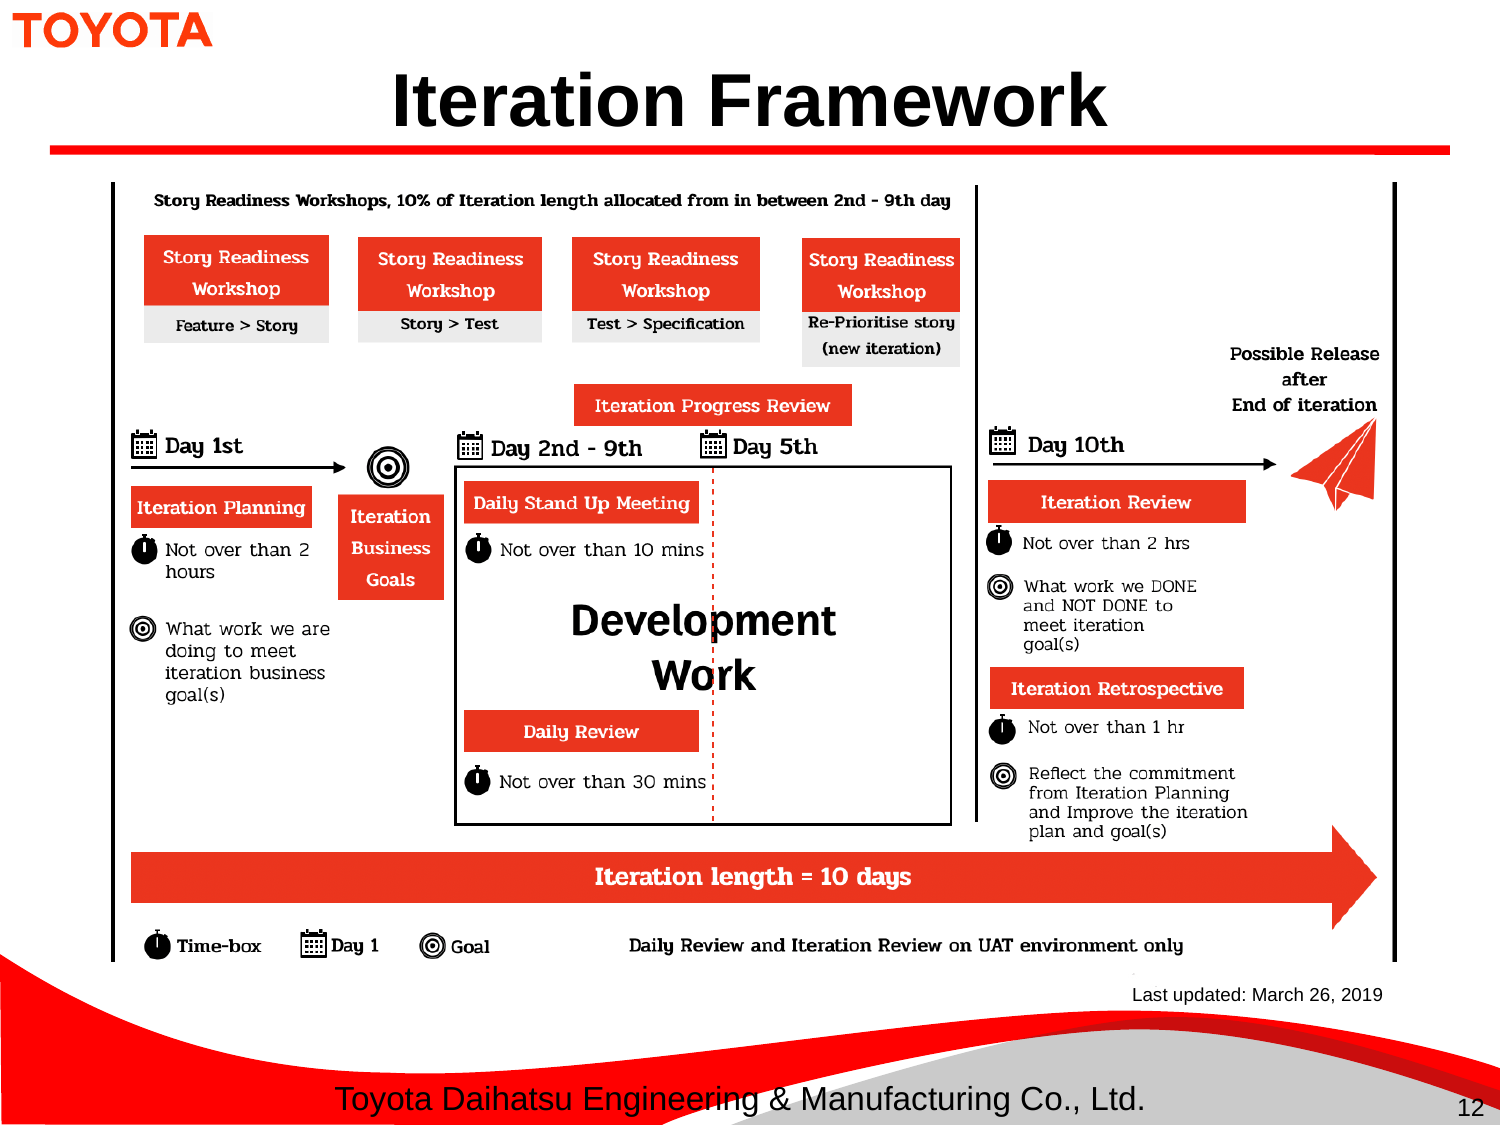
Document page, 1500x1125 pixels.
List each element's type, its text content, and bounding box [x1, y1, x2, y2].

text_box Last updated: March 26, 2019 [1011, 981, 1398, 1013]
slide_number 12 [1149, 1084, 1500, 1125]
picture [84, 168, 1422, 1000]
picture [12, 12, 213, 48]
title Iteration Framework [75, 31, 1425, 161]
